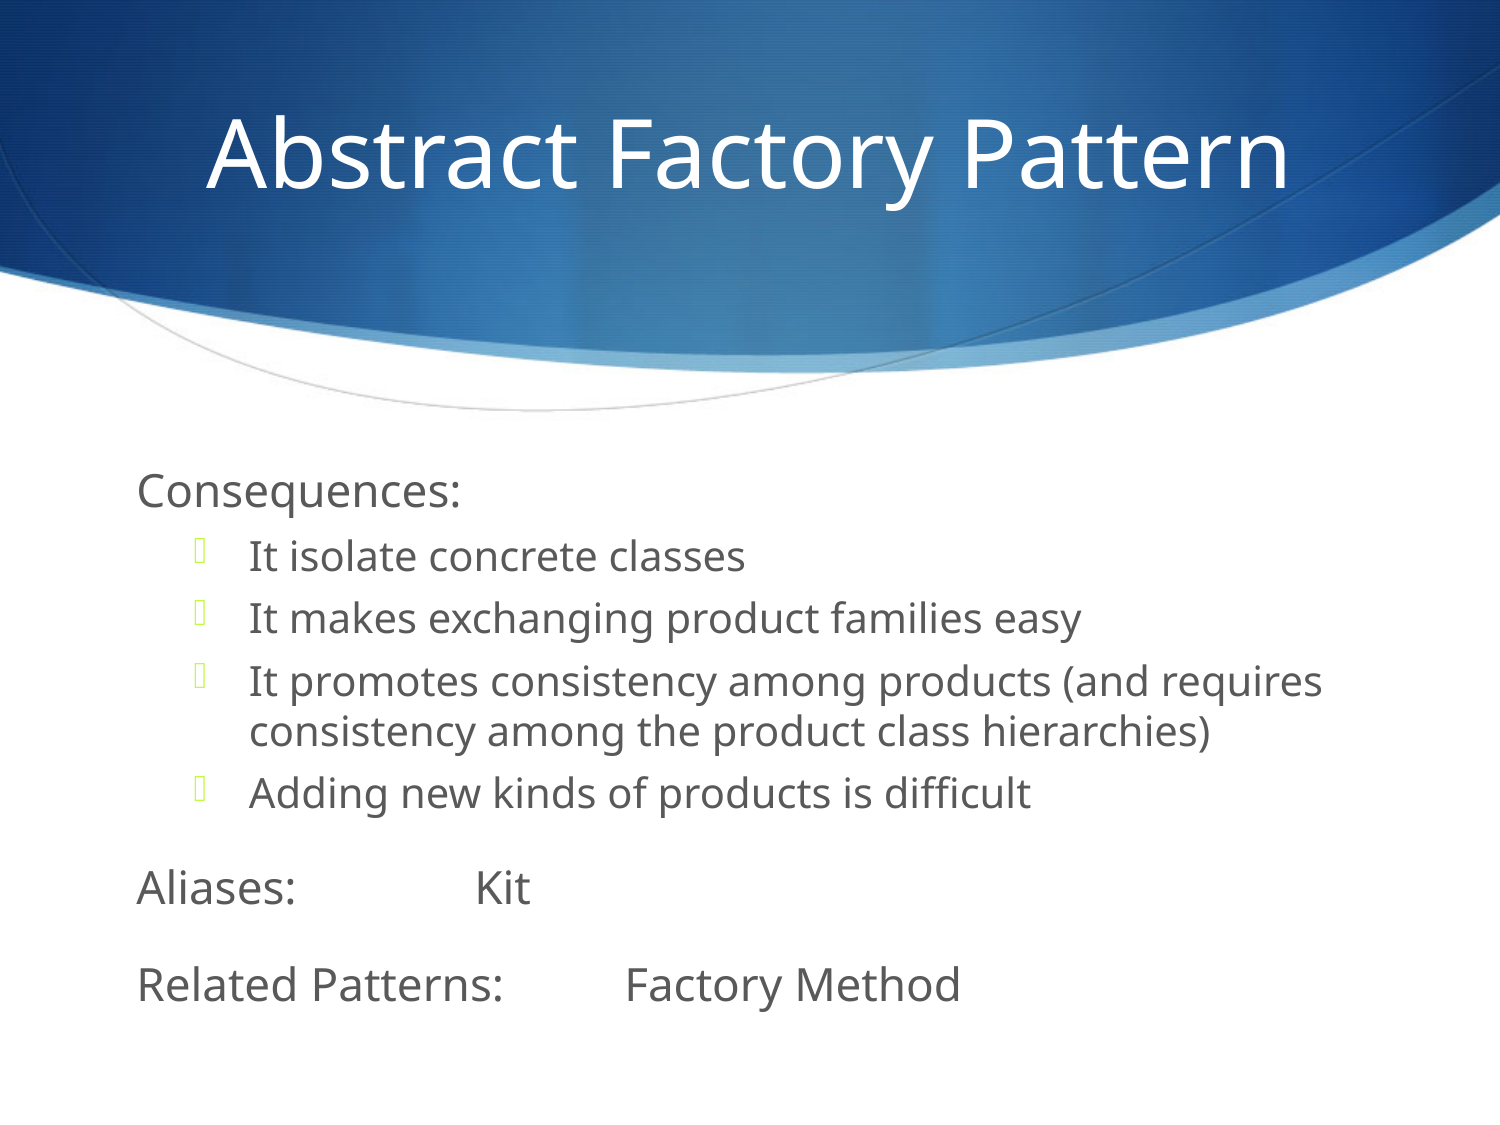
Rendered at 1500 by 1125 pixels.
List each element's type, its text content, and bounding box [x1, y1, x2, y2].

list Consequences: It isolate concrete classes It makes exchanging product families easy It promotes consistency among products (and requires consistency among the product class hierarchies) Adding new kinds of products is difficult Aliases: Kit Related Patterns: Factory Method [121, 454, 1379, 1068]
picture [0, 0, 1500, 1125]
title Abstract Factory Pattern [75, 56, 1425, 245]
